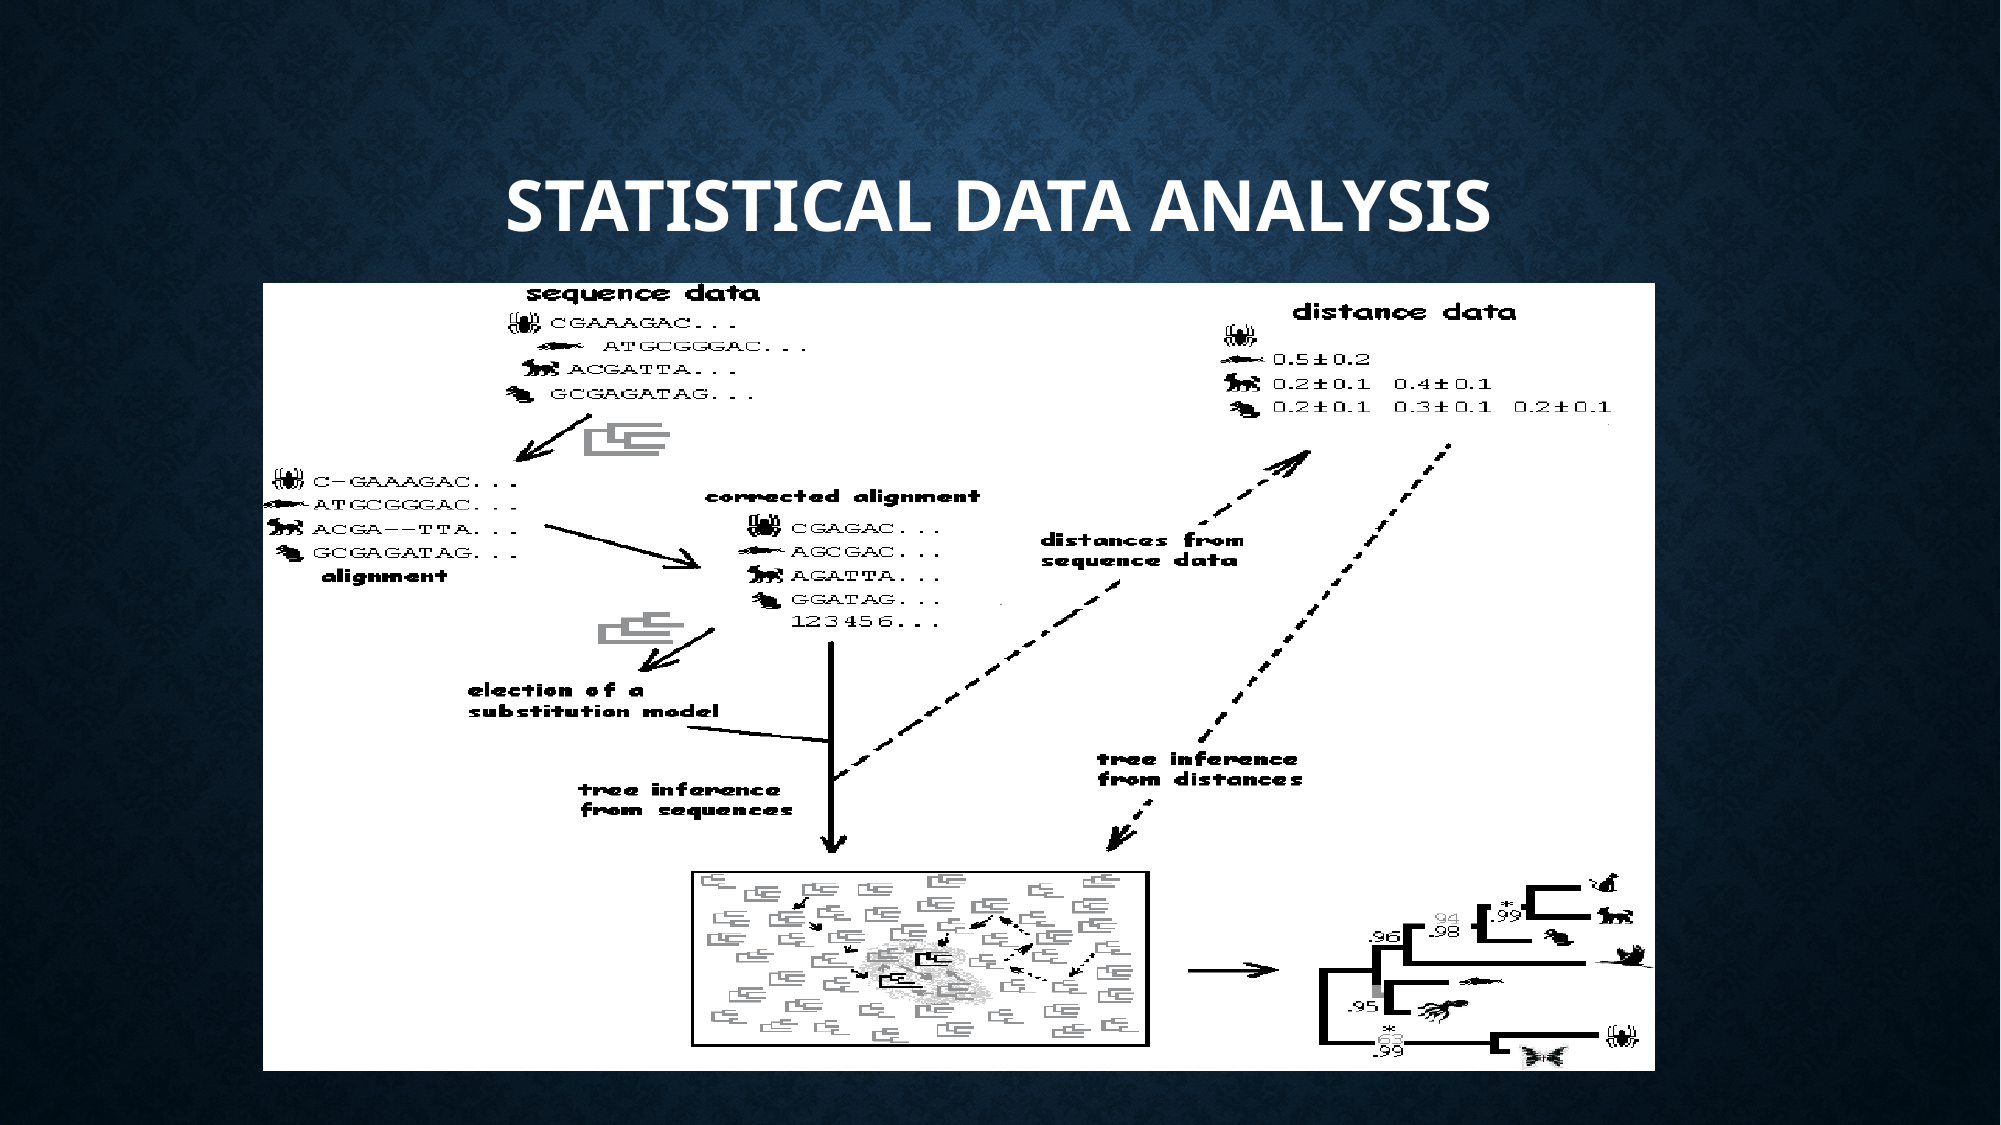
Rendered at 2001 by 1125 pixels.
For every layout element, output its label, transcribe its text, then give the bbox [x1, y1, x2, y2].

title Statistical Data Analysis [149, 99, 1849, 318]
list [262, 283, 1656, 1072]
